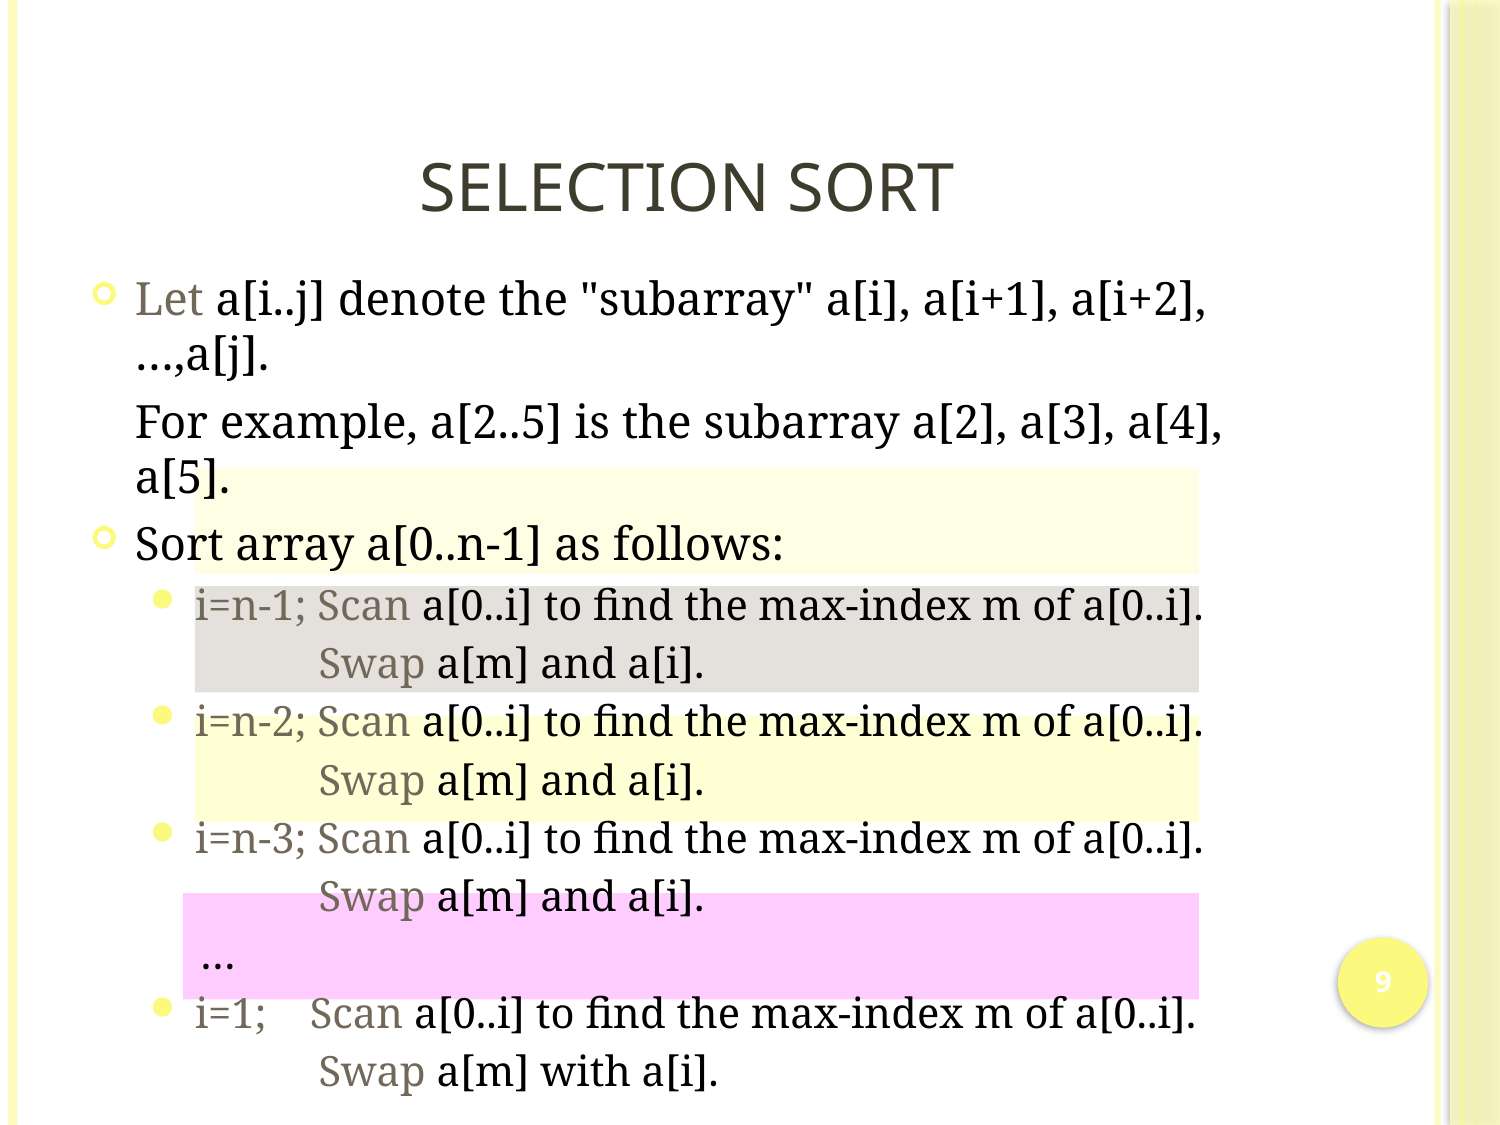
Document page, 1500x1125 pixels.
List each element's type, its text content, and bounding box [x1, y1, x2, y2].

list Let a[i..j] denote the "subarray" a[i], a[i+1], a[i+2],…,a[j]. For example, a[2..5] is the subarray a[2], a[3], a[4], a[5]. Sort array a[0..n-1] as follows: i=n-1; Scan a[0..i] to find the max-index m of a[0..i]. Swap a[m] and a[i]. i=n-2; Scan a[0..i] to find the max-index m of a[0..i]. Swap a[m] and a[i]. i=n-3; Scan a[0..i] to find the max-index m of a[0..i]. Swap a[m] and a[i]. … i=1; Scan a[0..i] to find the max-index m of a[0..i]. Swap a[m] with a[i]. [75, 262, 1300, 1062]
slide_number 9 [1333, 940, 1434, 1026]
title Selection Sort [75, 45, 1300, 233]
